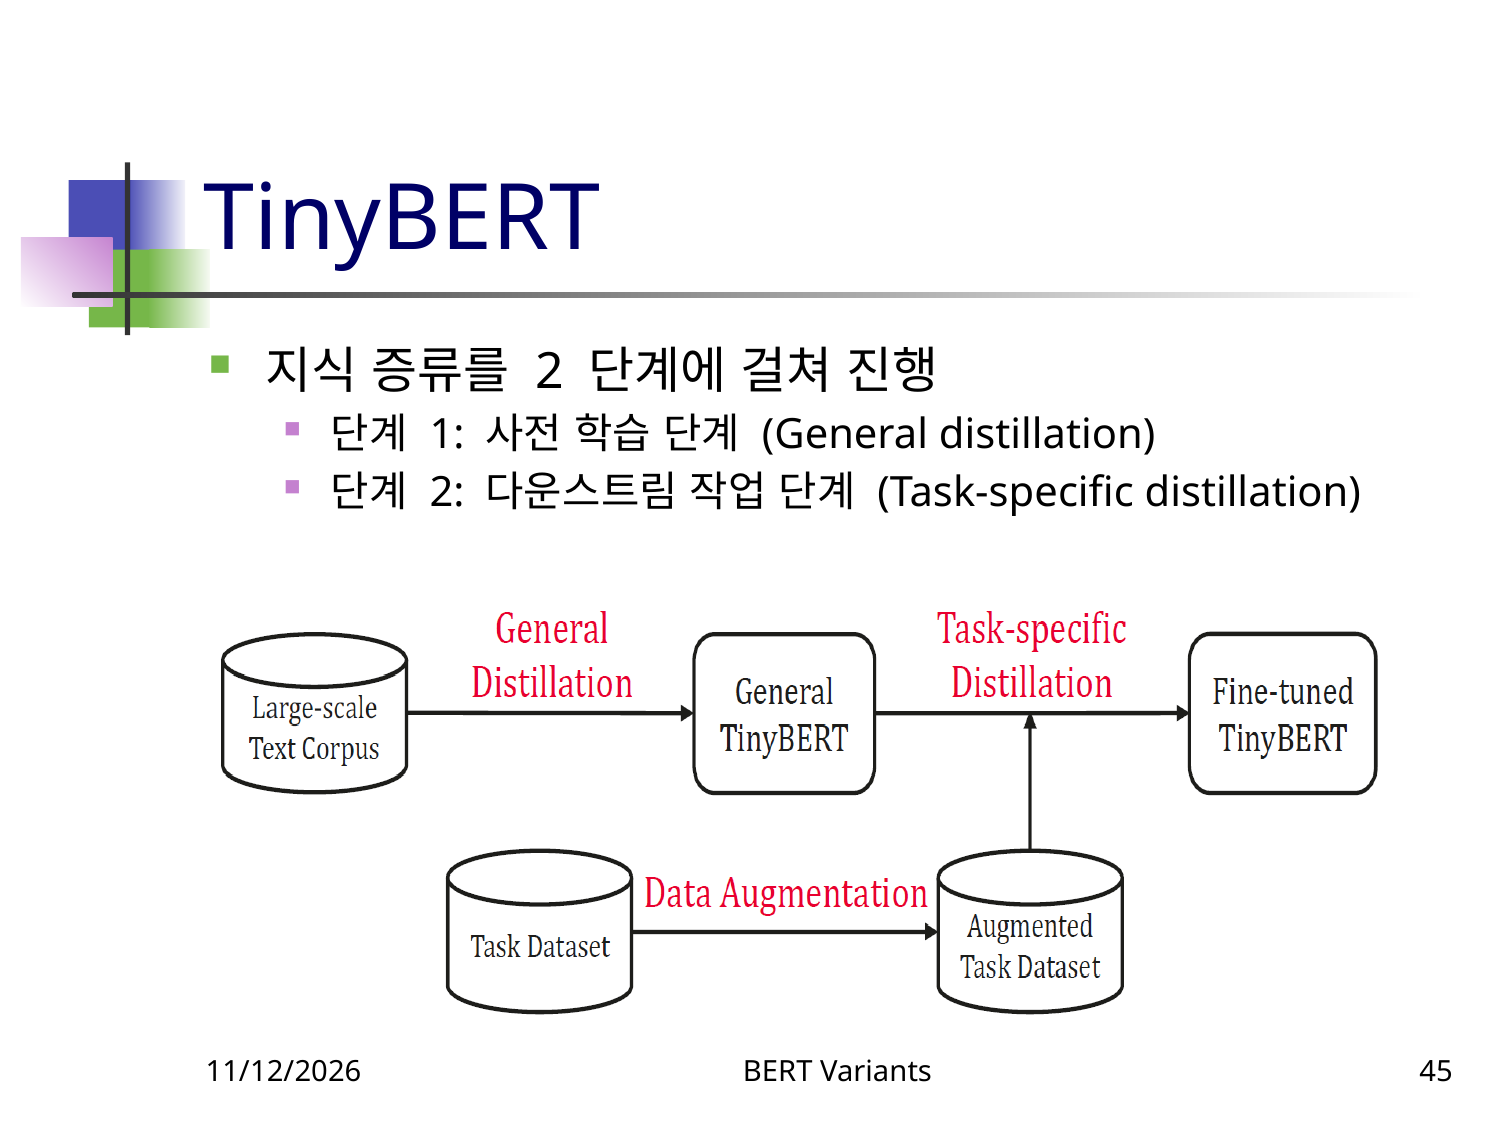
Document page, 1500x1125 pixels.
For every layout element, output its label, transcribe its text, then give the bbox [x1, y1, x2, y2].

list 지식 증류를 2 단계에 걸쳐 진행 단계 1: 사전 학습 단계 (General distillation) 단계 2: 다운스트림 작업 단계 (Task-specific distillation) [193, 331, 1469, 1006]
slide_number 45 [1155, 1024, 1468, 1100]
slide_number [190, 1024, 504, 1100]
title TinyBERT [188, 35, 1468, 275]
picture [212, 576, 1388, 1025]
footer BERT Variants [600, 1033, 1075, 1100]
